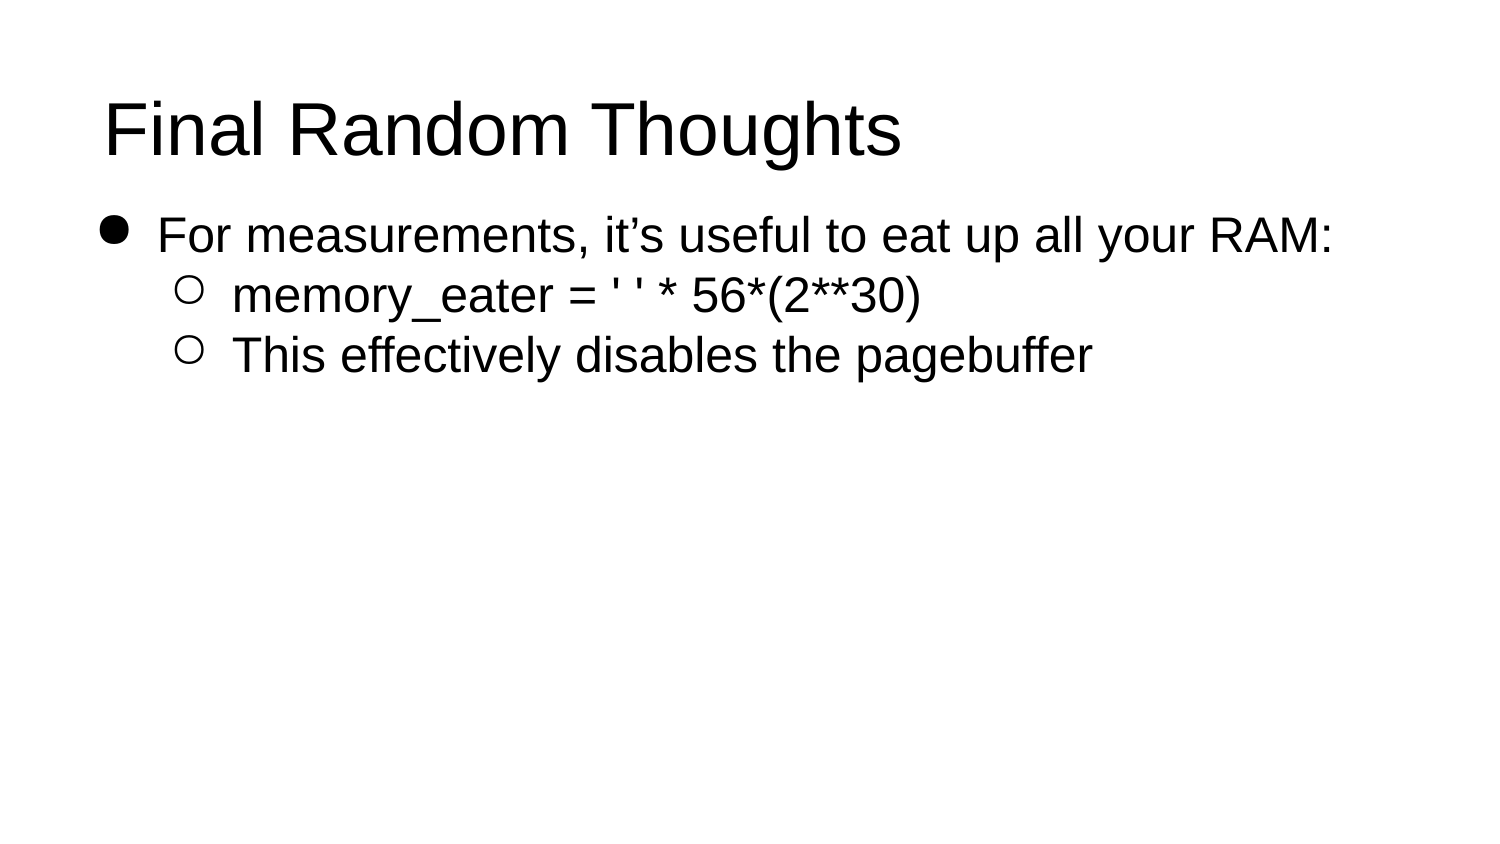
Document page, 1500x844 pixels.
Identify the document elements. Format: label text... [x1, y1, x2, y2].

text_box Final Random Thoughts [88, 65, 1421, 187]
text_box For measurements, it’s useful to eat up all your RAM: memory_eater = ' ' * 56*(2**30) This effectively disables the pagebuffer [66, 187, 1434, 767]
